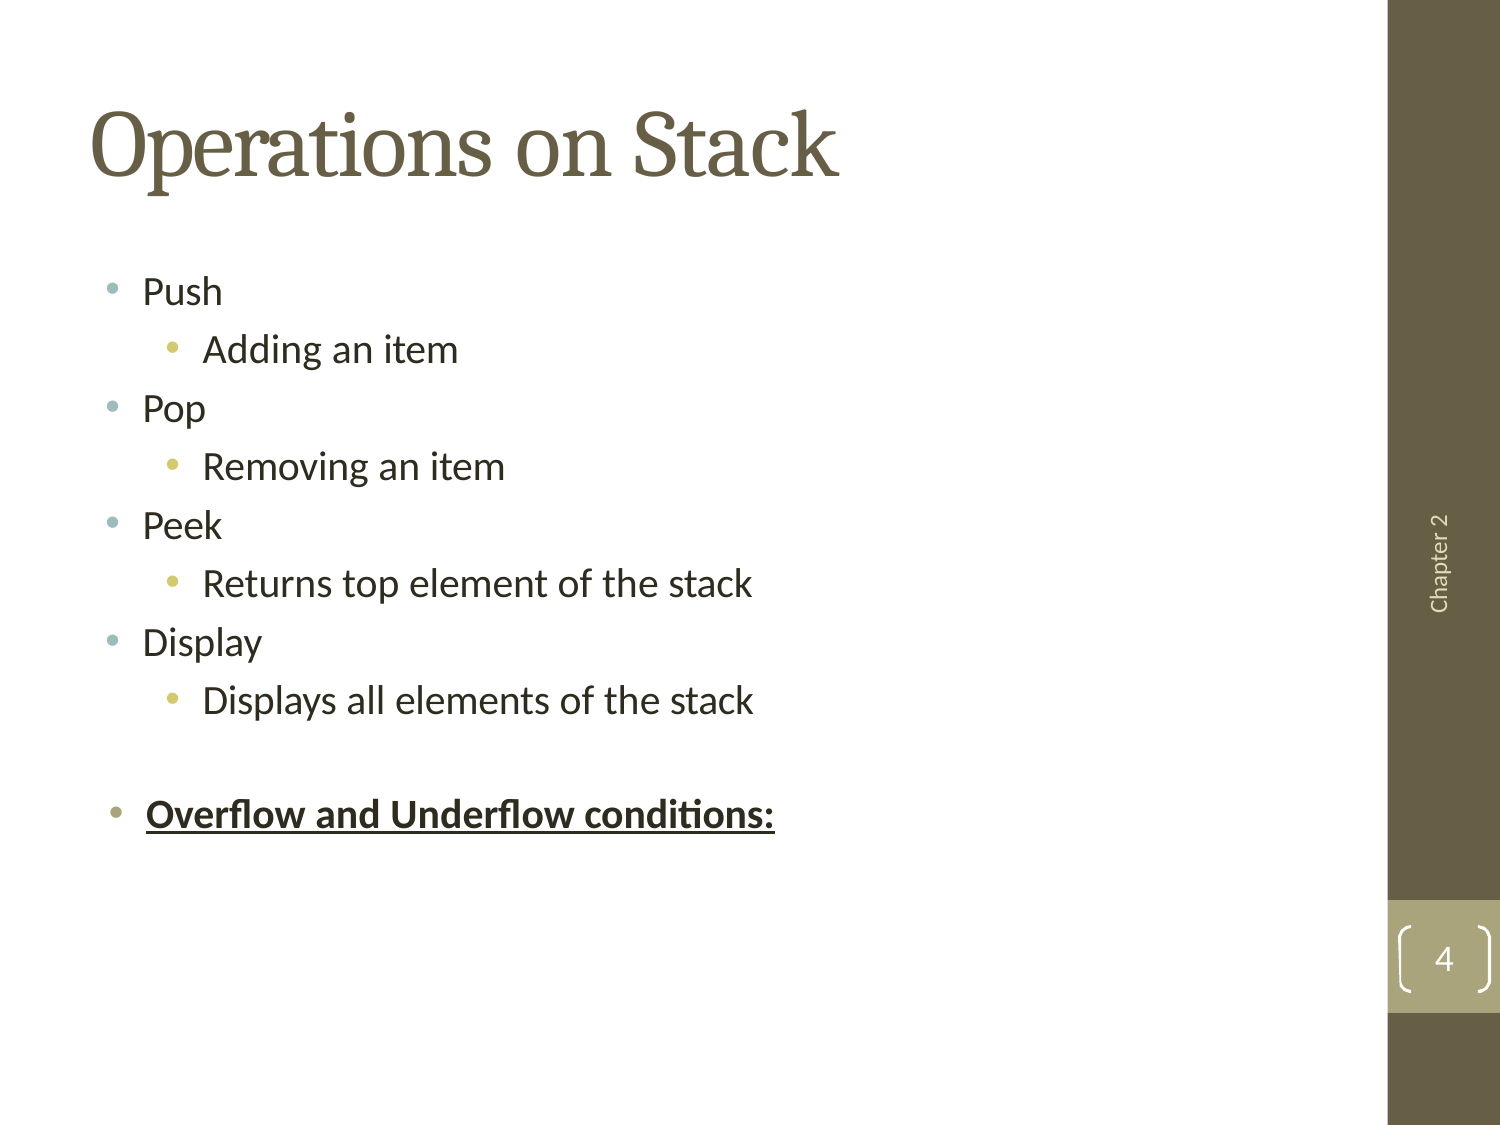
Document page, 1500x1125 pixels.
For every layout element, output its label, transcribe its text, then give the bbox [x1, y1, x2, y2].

text_box Chapter 2 [1426, 512, 1456, 616]
text_box 4 [1432, 932, 1457, 980]
text_box Push Adding an item Pop Removing an item Peek Returns top element of the stack Display Displays all elements of the stack [103, 252, 759, 724]
title Operations on Stack [42, 78, 1273, 269]
text_box Overflow and Underflow conditions: [106, 779, 1307, 837]
text_box [1398, 925, 1412, 994]
text_box [1477, 925, 1492, 994]
